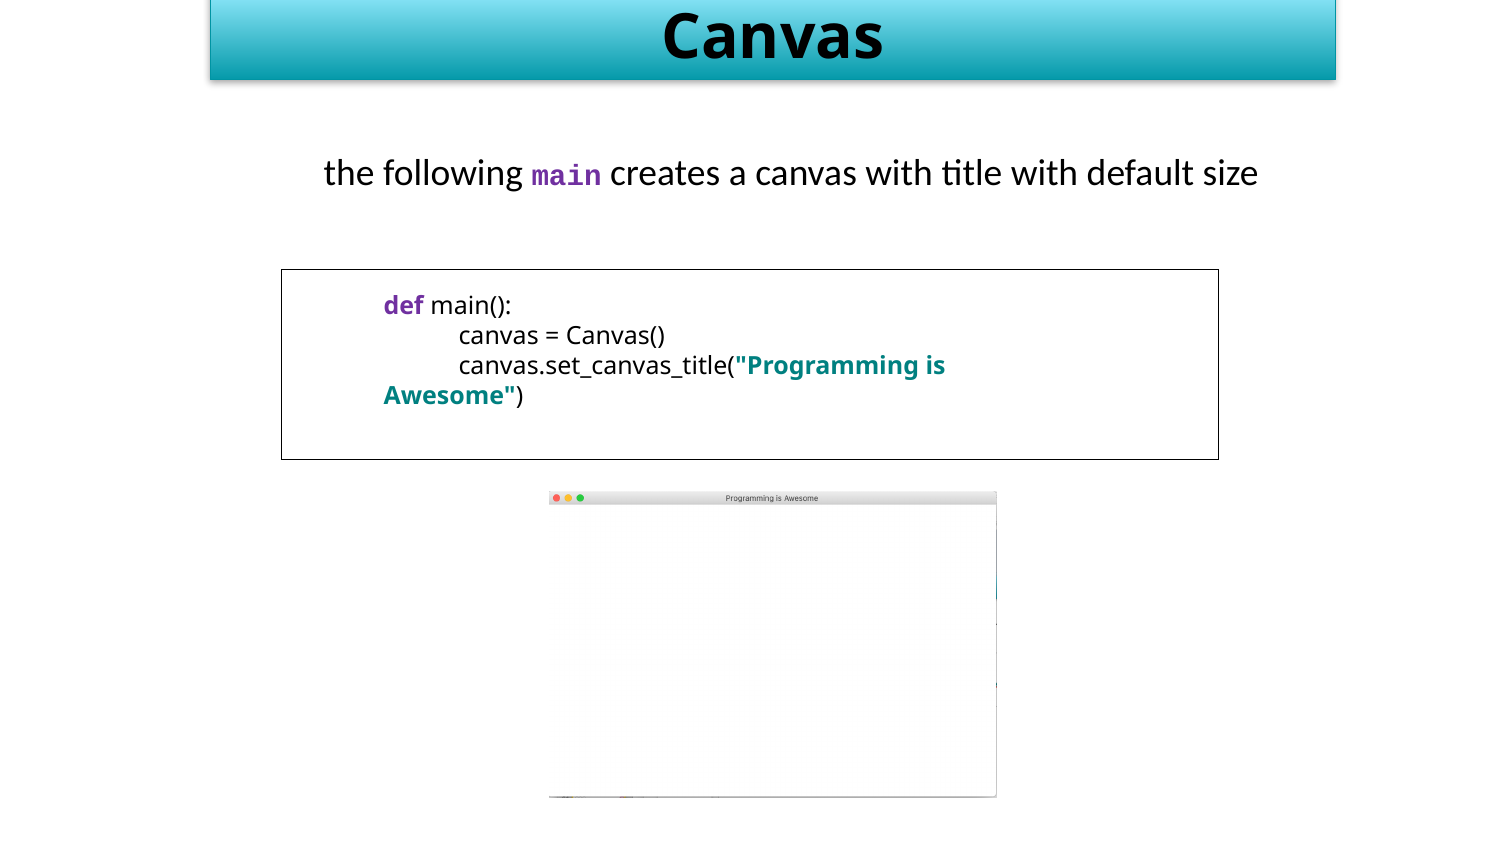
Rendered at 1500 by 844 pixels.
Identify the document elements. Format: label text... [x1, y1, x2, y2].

picture [549, 491, 997, 799]
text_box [281, 268, 1219, 460]
text_box the following main creates a canvas with title with default size [318, 148, 1307, 199]
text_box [210, 0, 1336, 80]
